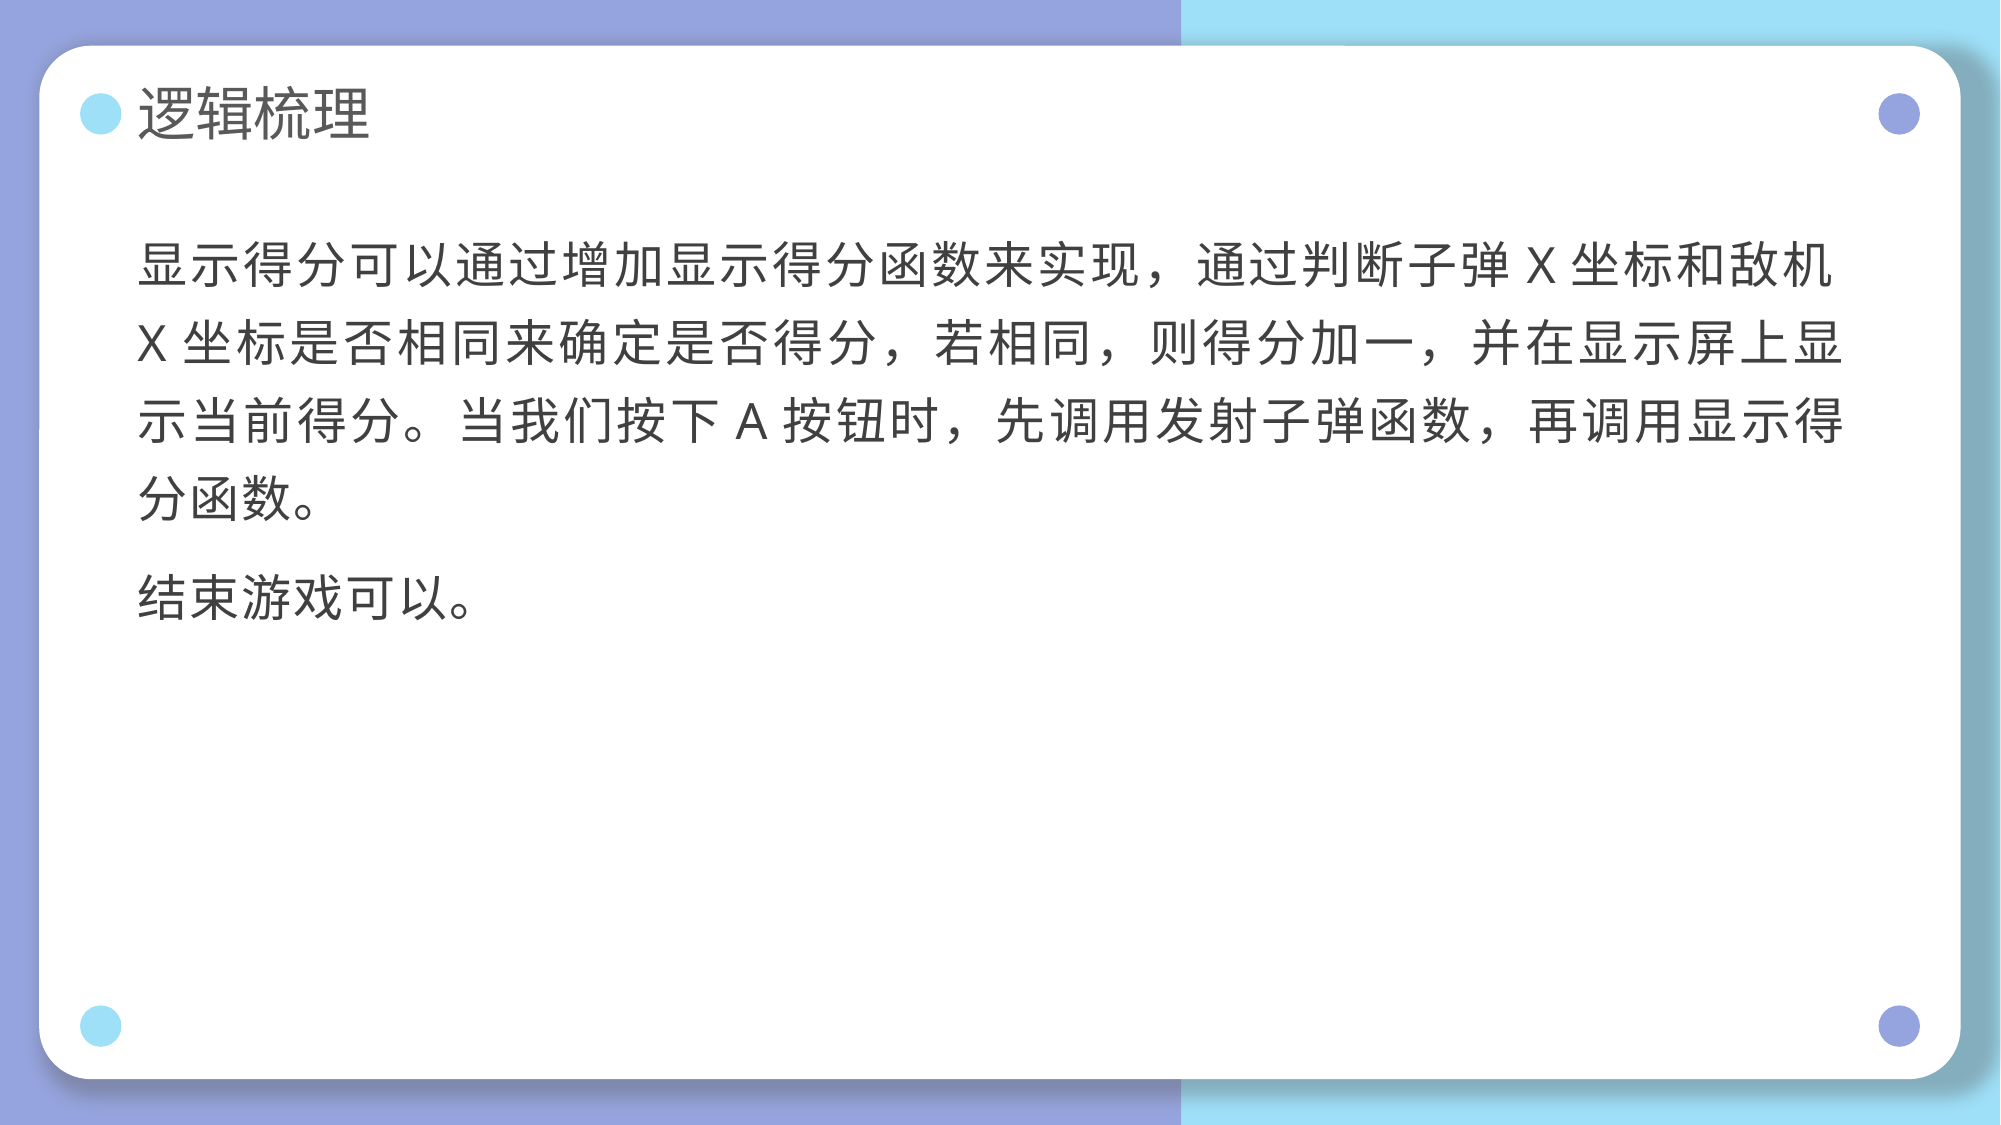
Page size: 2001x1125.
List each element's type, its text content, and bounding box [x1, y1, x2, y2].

title 逻辑梳理 [137, 77, 976, 157]
list 显示得分可以通过增加显示得分函数来实现，通过判断子弹X坐标和敌机X坐标是否相同来确定是否得分，若相同，则得分加一，并在显示屏上显示当前得分。当我们按下A按钮时，先调用发射子弹函数，再调用显示得分函数。 结束游戏可以。 [137, 208, 1847, 915]
